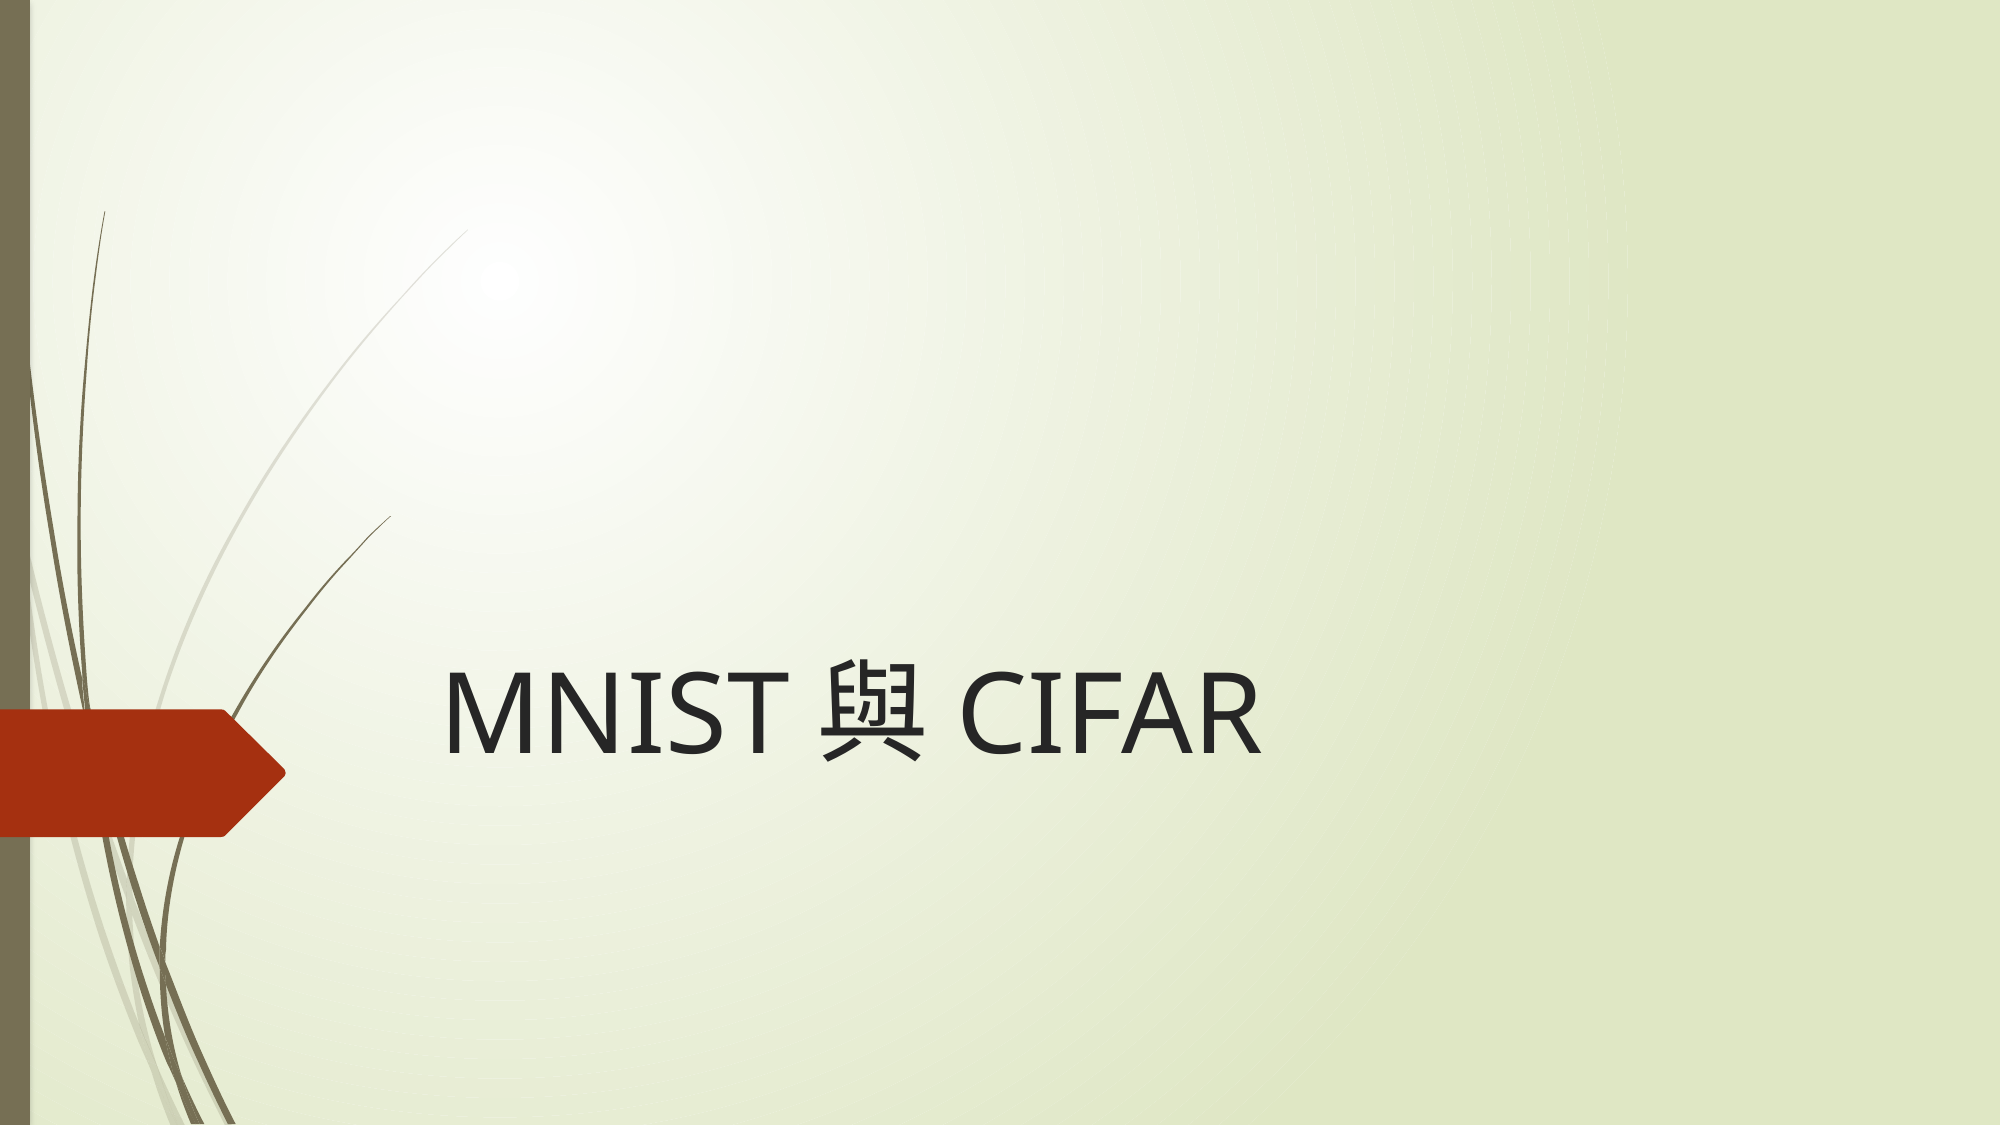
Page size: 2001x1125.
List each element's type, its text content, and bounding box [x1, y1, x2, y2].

title MNIST與CIFAR [424, 412, 1888, 784]
